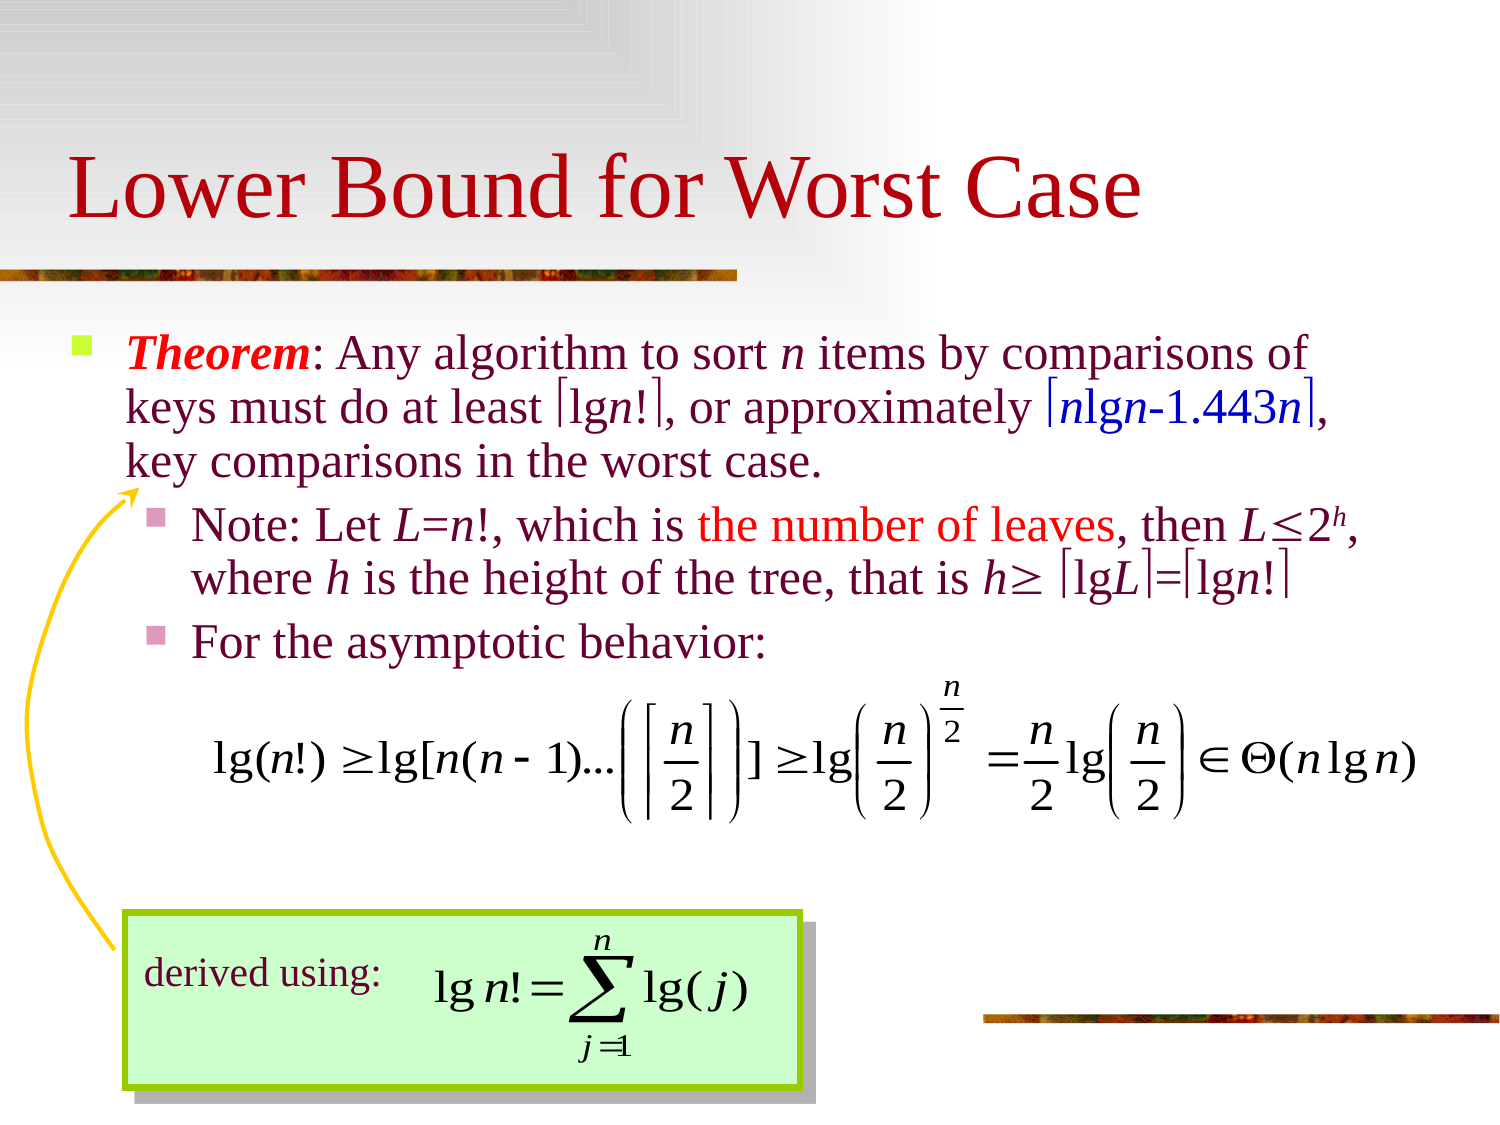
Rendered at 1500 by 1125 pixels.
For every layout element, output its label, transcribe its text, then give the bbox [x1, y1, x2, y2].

title Lower Bound for Worst Case [52, 118, 1469, 244]
text_box [26, 487, 140, 951]
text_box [204, 662, 1430, 839]
picture [0, 268, 737, 285]
text_box [124, 994, 800, 1088]
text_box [424, 912, 763, 1076]
picture [983, 1013, 1500, 1026]
list Theorem: Any algorithm to sort n items by comparisons of keys must do at least lgn!, or approximately nlgn-1.443n, key comparisons in the worst case. Note: Let L=n!, which is the number of leaves, then L2h, where h is the height of the tree, that is h lgL=lgn! For the asymptotic behavior: derived using: [53, 318, 1401, 994]
